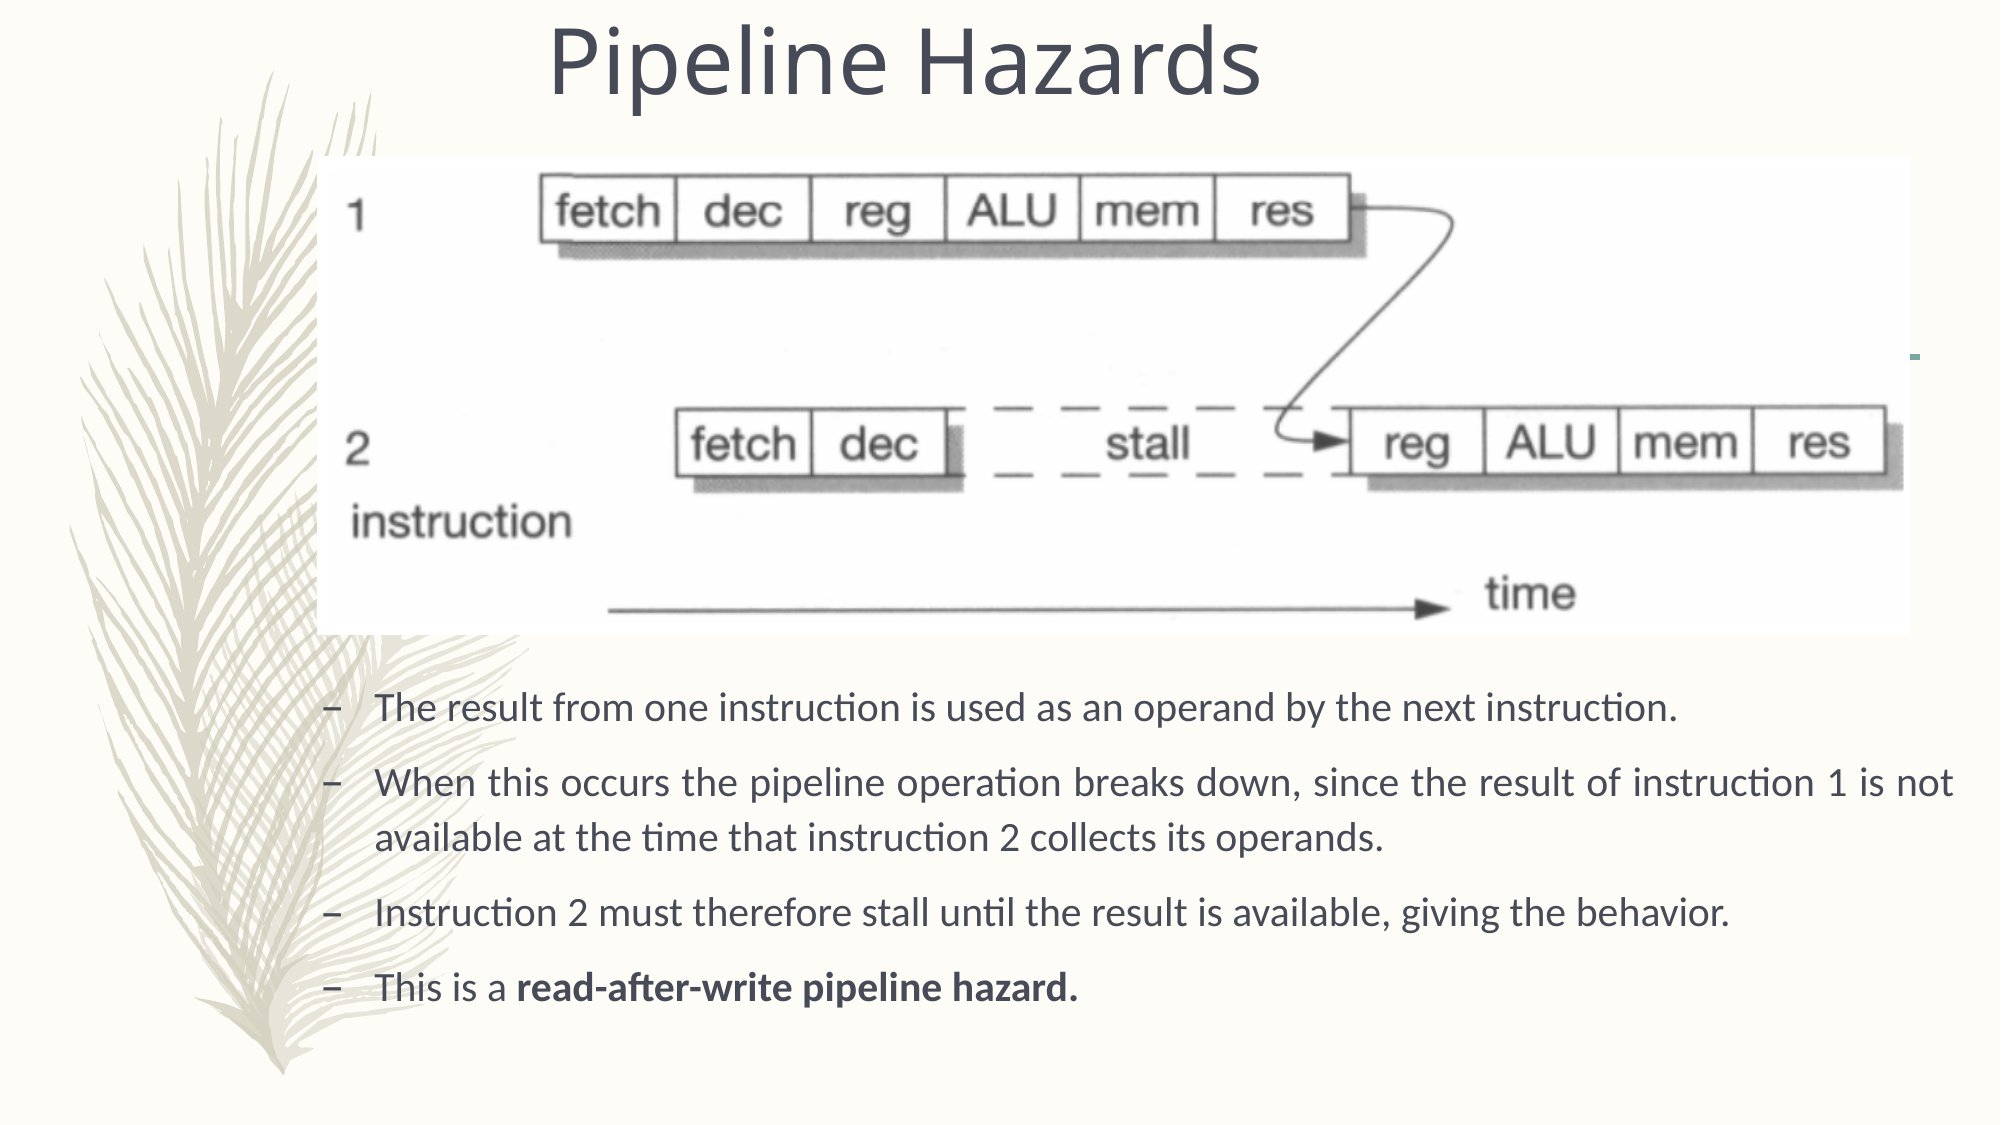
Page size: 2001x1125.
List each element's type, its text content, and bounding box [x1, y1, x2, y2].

title Pipeline Hazards [531, 0, 1971, 256]
list The result from one instruction is used as an operand by the next instruction. When this occurs the pipeline operation breaks down, since the result of instruction 1 is not available at the time that instruction 2 collects its operands. Instruction 2 must therefore stall until the result is available, giving the behavior. This is a read-after-write pipeline hazard. [306, 666, 1971, 1057]
picture [317, 155, 1910, 635]
